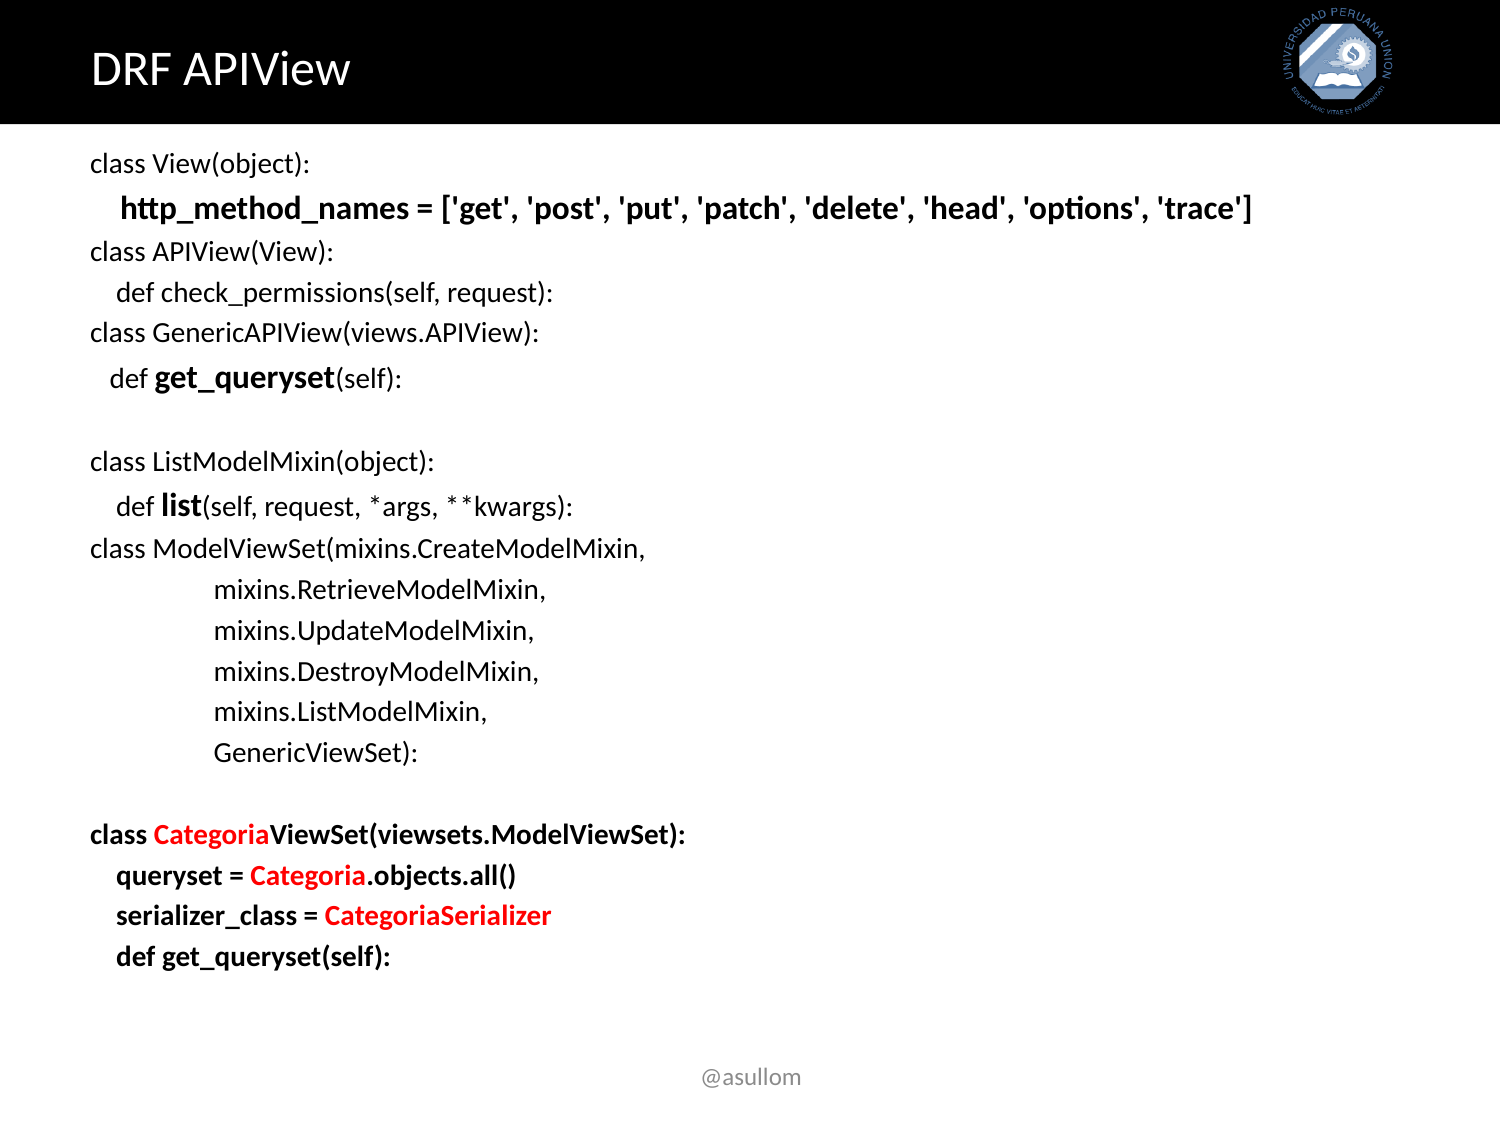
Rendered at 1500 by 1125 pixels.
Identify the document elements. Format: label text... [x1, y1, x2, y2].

title DRF APIView [76, 31, 1204, 100]
list class View(object): http_method_names = ['get', 'post', 'put', 'patch', 'delete', 'head', 'options', 'trace'] class APIView(View): def check_permissions(self, request): class GenericAPIView(views.APIView): def get_queryset(self): class ListModelMixin(object): def list(self, request, *args, **kwargs): class ModelViewSet(mixins.CreateModelMixin, mixins.RetrieveModelMixin, mixins.UpdateModelMixin, mixins.DestroyModelMixin, mixins.ListModelMixin, GenericViewSet): class CategoriaViewSet(viewsets.ModelViewSet): queryset = Categoria.objects.all() serializer_class = CategoriaSerializer def get_queryset(self): [75, 137, 1425, 1005]
